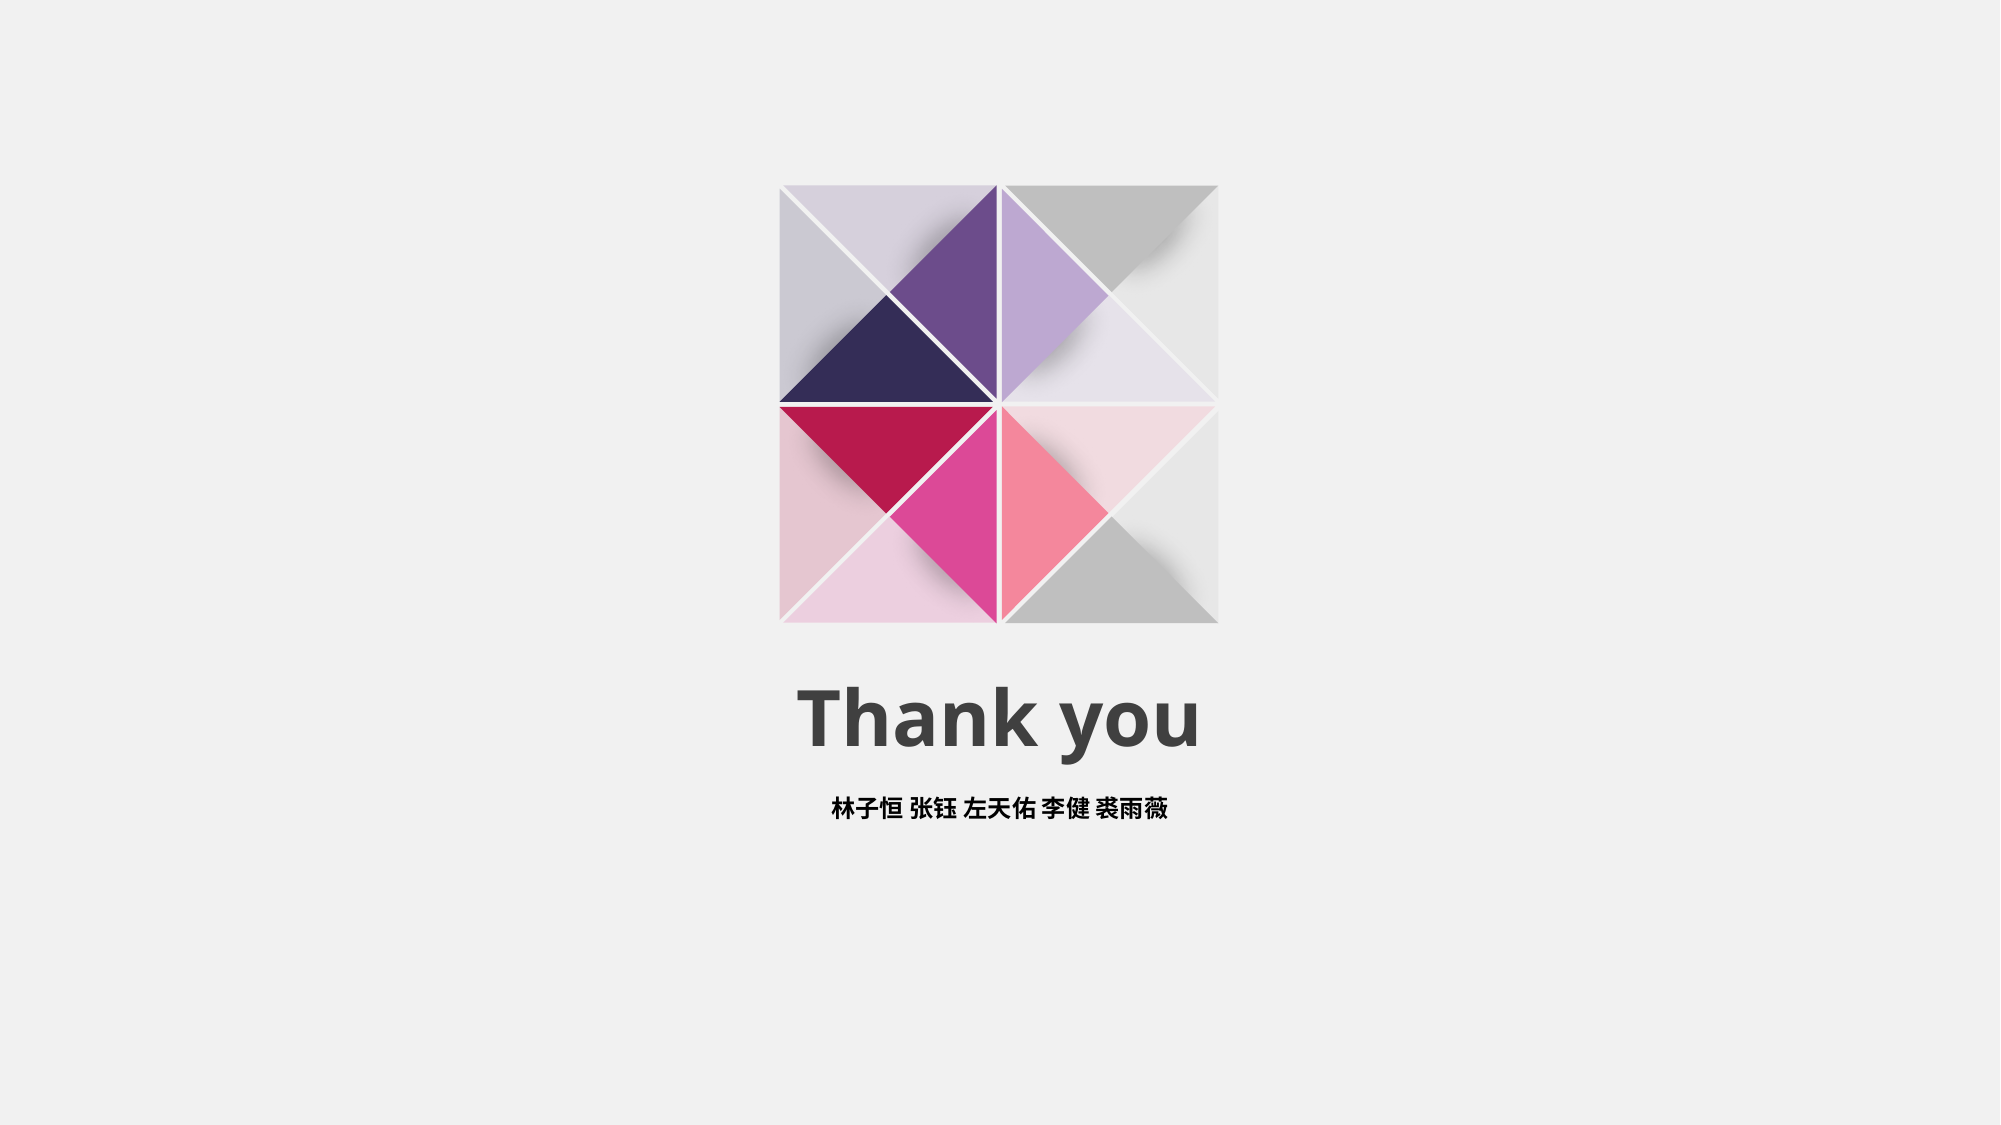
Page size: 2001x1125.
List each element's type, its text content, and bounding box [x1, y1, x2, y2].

text_box 林子恒 张钰 左天佑 李健 裘雨薇 [689, 788, 1311, 839]
list Thank you [736, 668, 1263, 772]
picture [750, 155, 992, 399]
picture [1003, 191, 1247, 617]
picture [750, 411, 993, 653]
picture [997, 410, 1001, 421]
